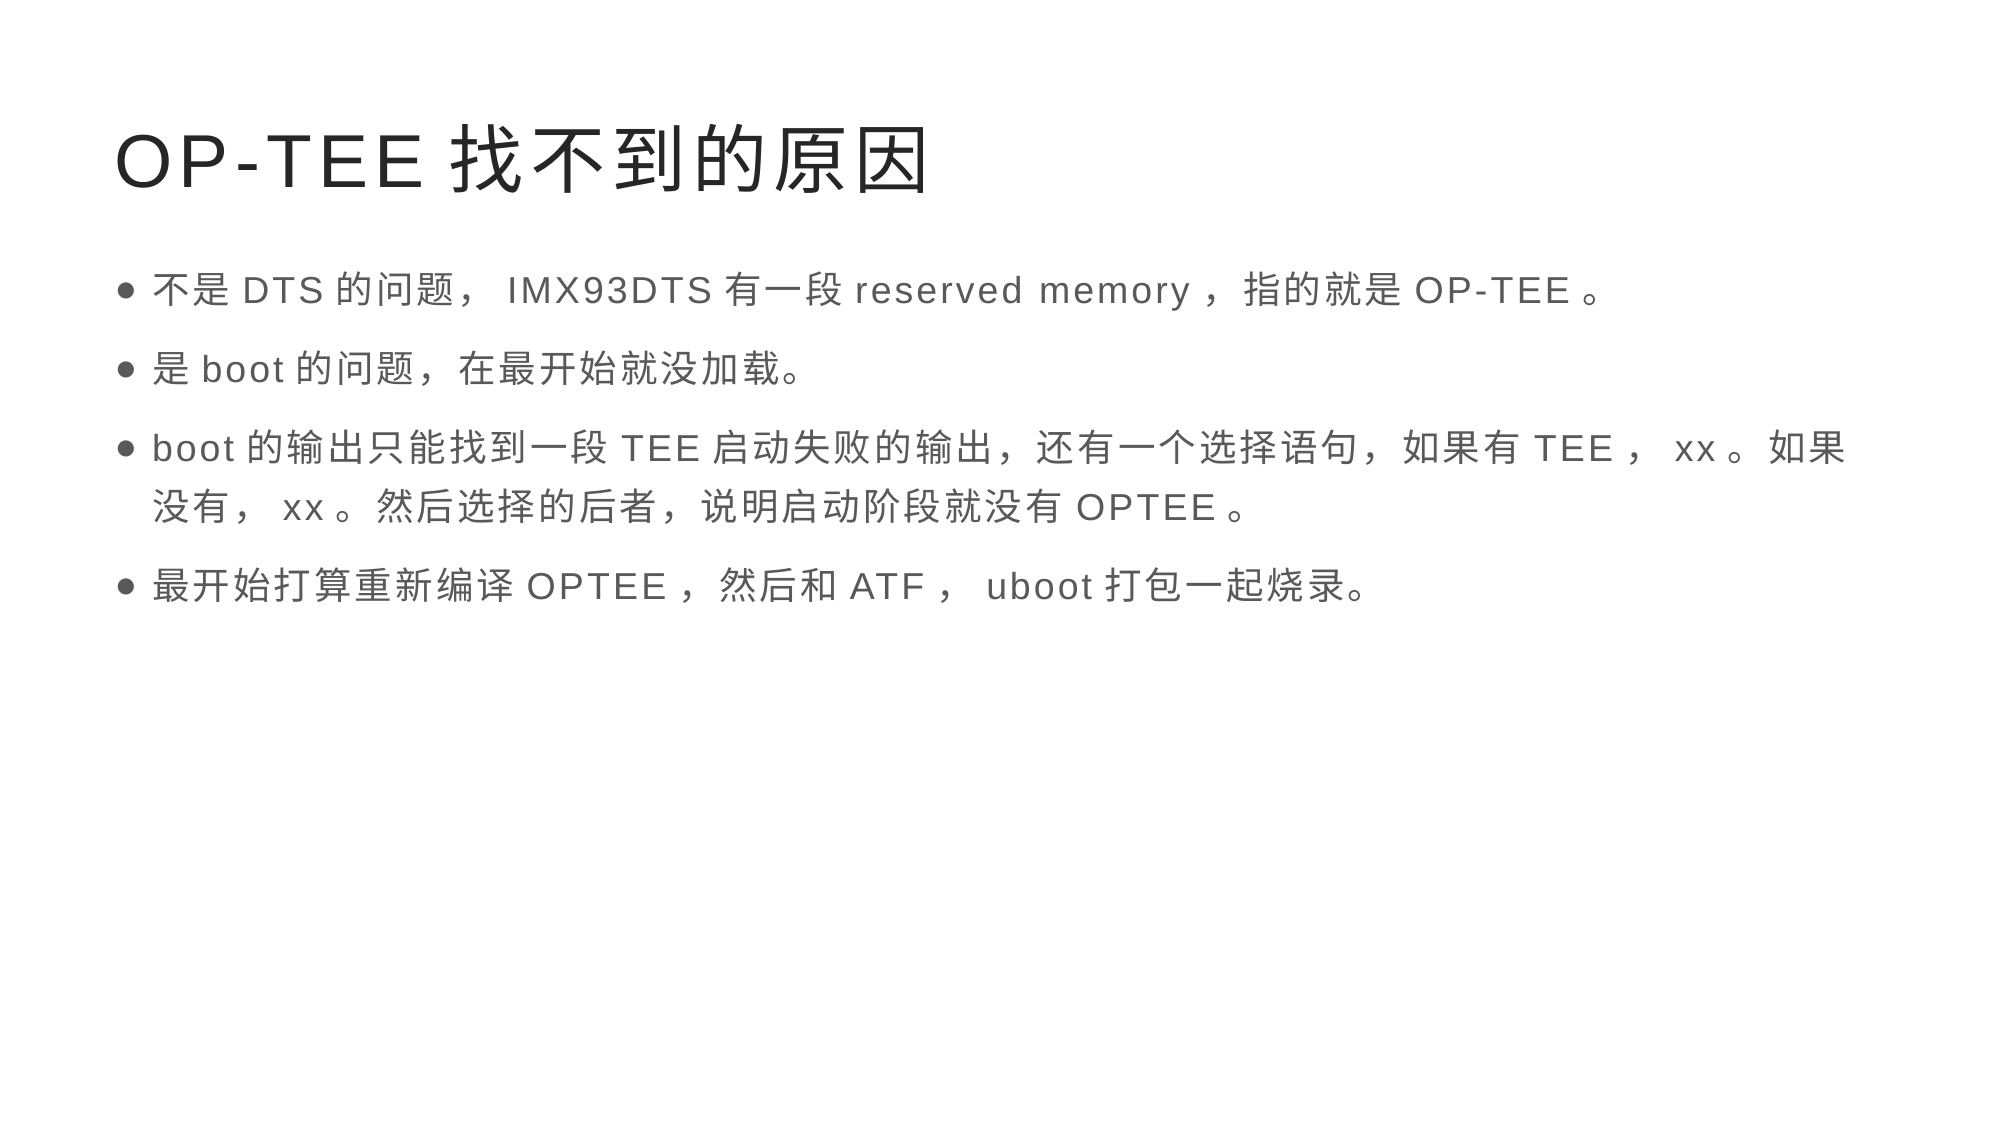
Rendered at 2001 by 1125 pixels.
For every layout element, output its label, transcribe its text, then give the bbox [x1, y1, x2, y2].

list 不是DTS的问题，IMX93DTS有一段reserved memory，指的就是OP-TEE。 是boot的问题，在最开始就没加载。 boot的输出只能找到一段TEE启动失败的输出，还有一个选择语句，如果有TEE，xx。如果没有，xx。然后选择的后者，说明启动阶段就没有OPTEE。 最开始打算重新编译OPTEE，然后和ATF，uboot打包一起烧录。 [99, 244, 1900, 1026]
title OP-TEE找不到的原因 [99, 99, 1900, 216]
